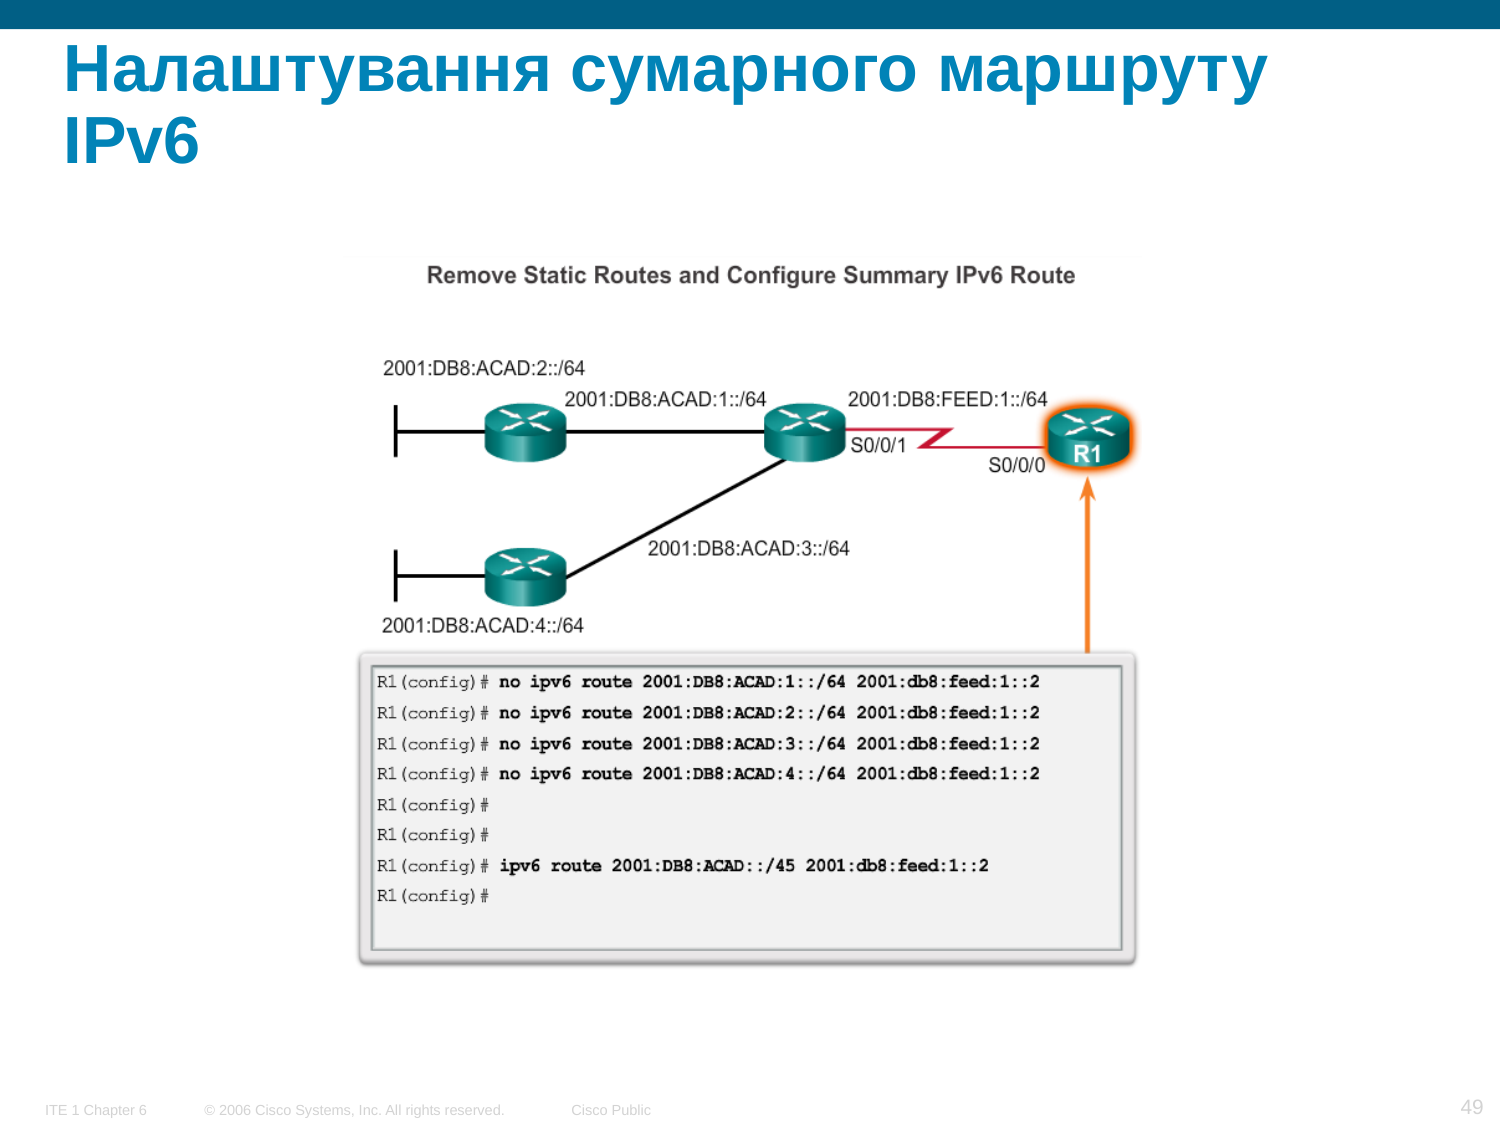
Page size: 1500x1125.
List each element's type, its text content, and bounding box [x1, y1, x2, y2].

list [90, 256, 1394, 977]
title Налаштування сумарного маршруту IPv6 [50, 41, 1438, 185]
